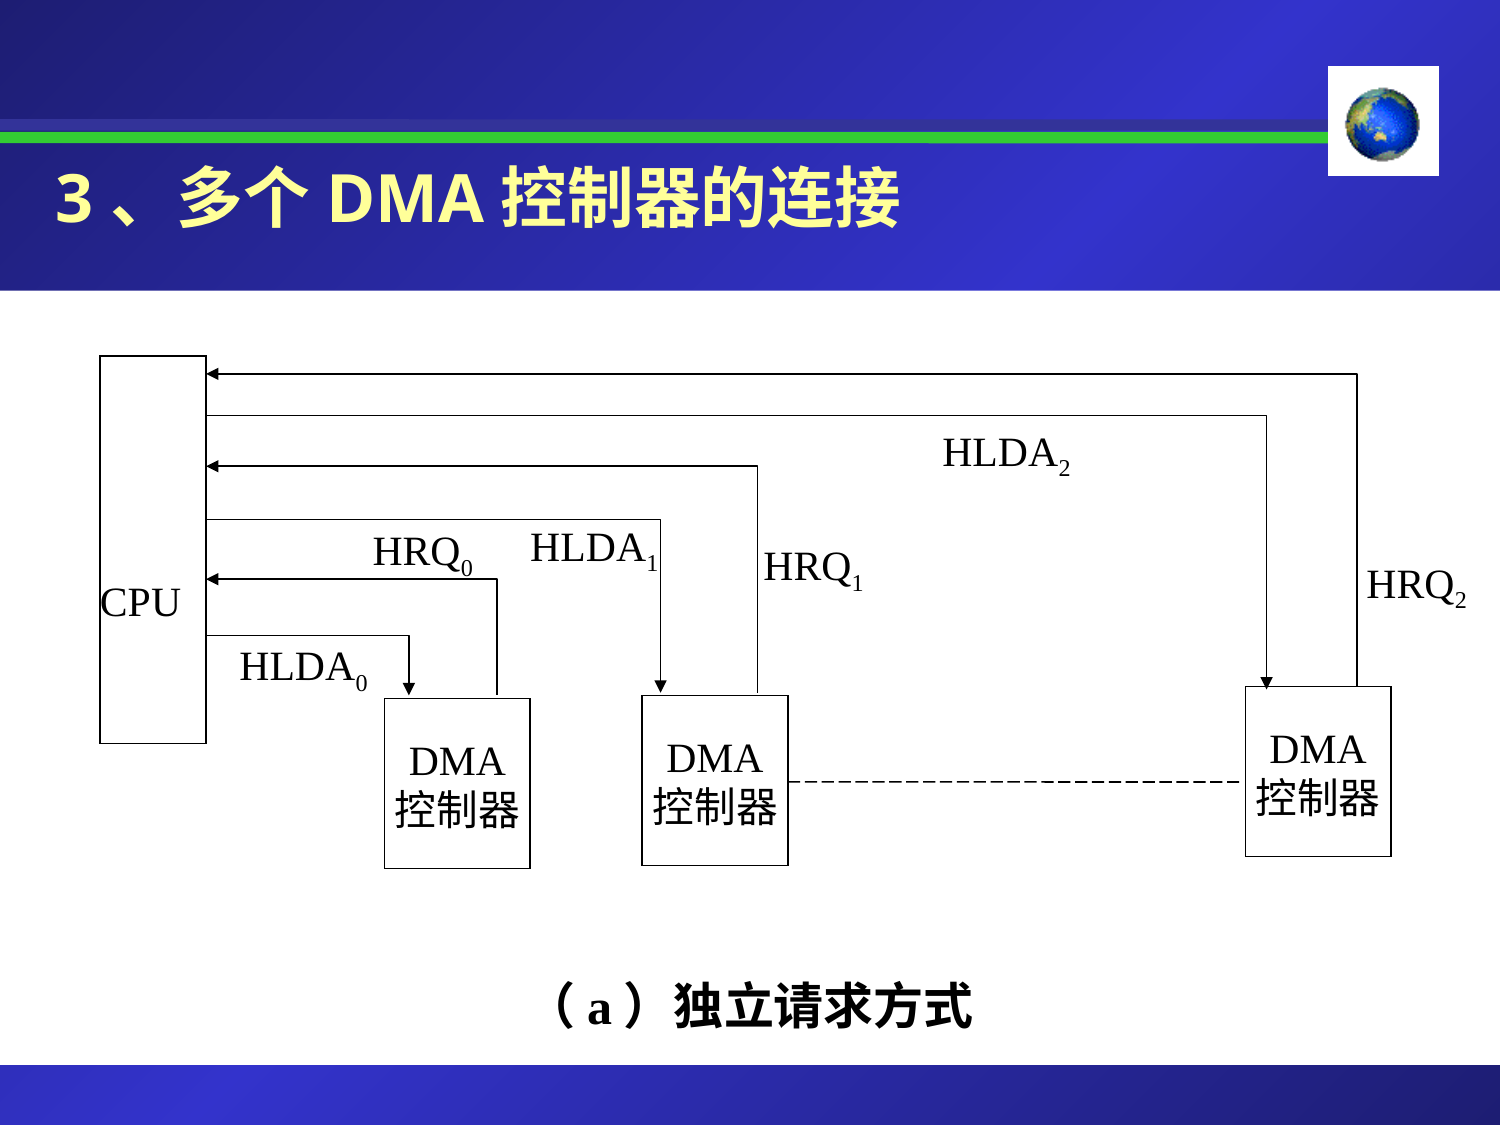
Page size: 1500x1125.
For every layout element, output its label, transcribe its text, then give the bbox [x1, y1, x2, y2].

picture [1328, 66, 1439, 176]
slide_number [1074, 1065, 1388, 1100]
text_box 3、多个DMA控制器的连接 [41, 148, 1354, 244]
text_box （a）独立请求方式 [525, 980, 999, 1028]
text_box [99, 355, 1500, 869]
text_box [0, 290, 1500, 1065]
